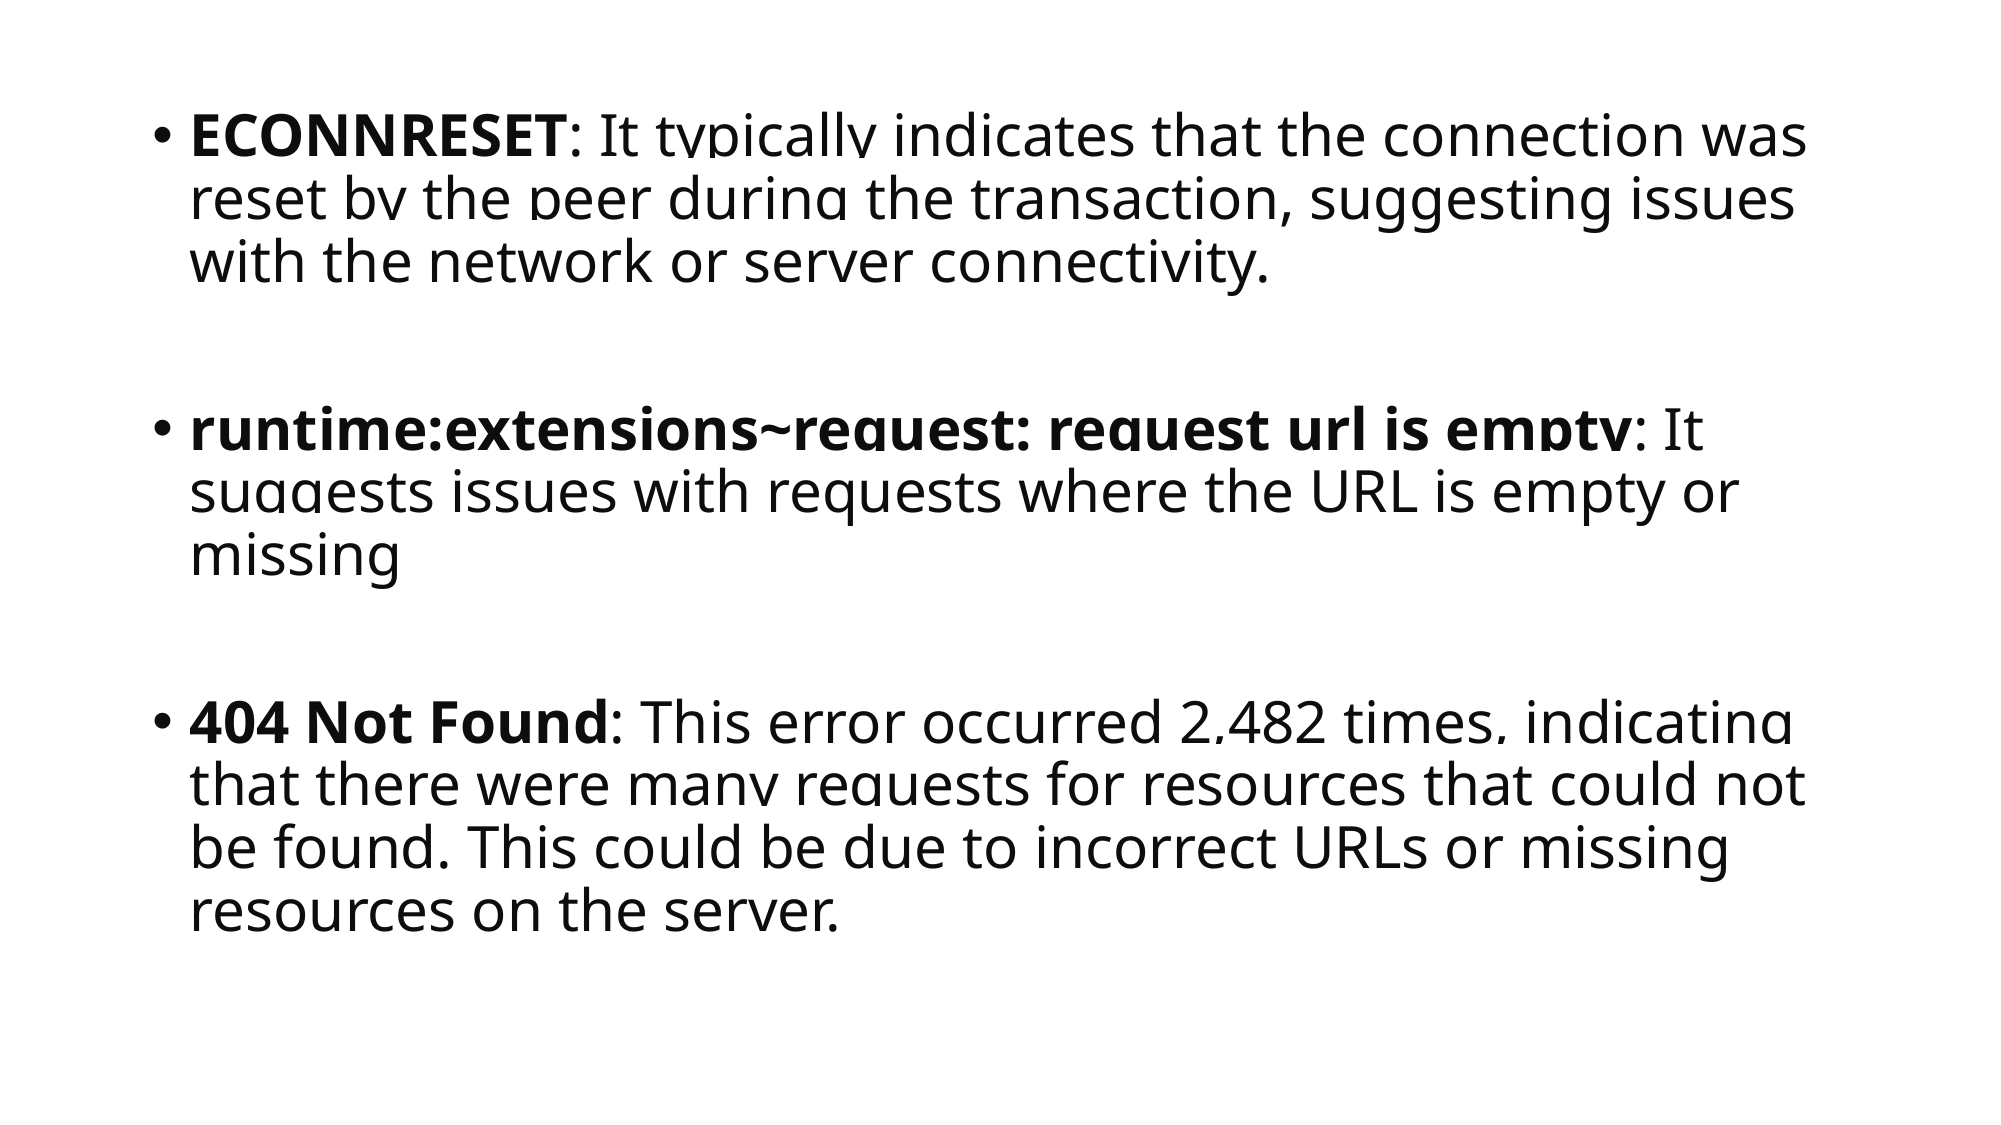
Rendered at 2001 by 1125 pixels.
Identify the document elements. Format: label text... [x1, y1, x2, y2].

list ECONNRESET: It typically indicates that the connection was reset by the peer during the transaction, suggesting issues with the network or server connectivity. runtime:extensions~request: request url is empty: It suggests issues with requests where the URL is empty or missing 404 Not Found: This error occurred 2,482 times, indicating that there were many requests for resources that could not be found. This could be due to incorrect URLs or missing resources on the server. [137, 99, 1872, 1014]
